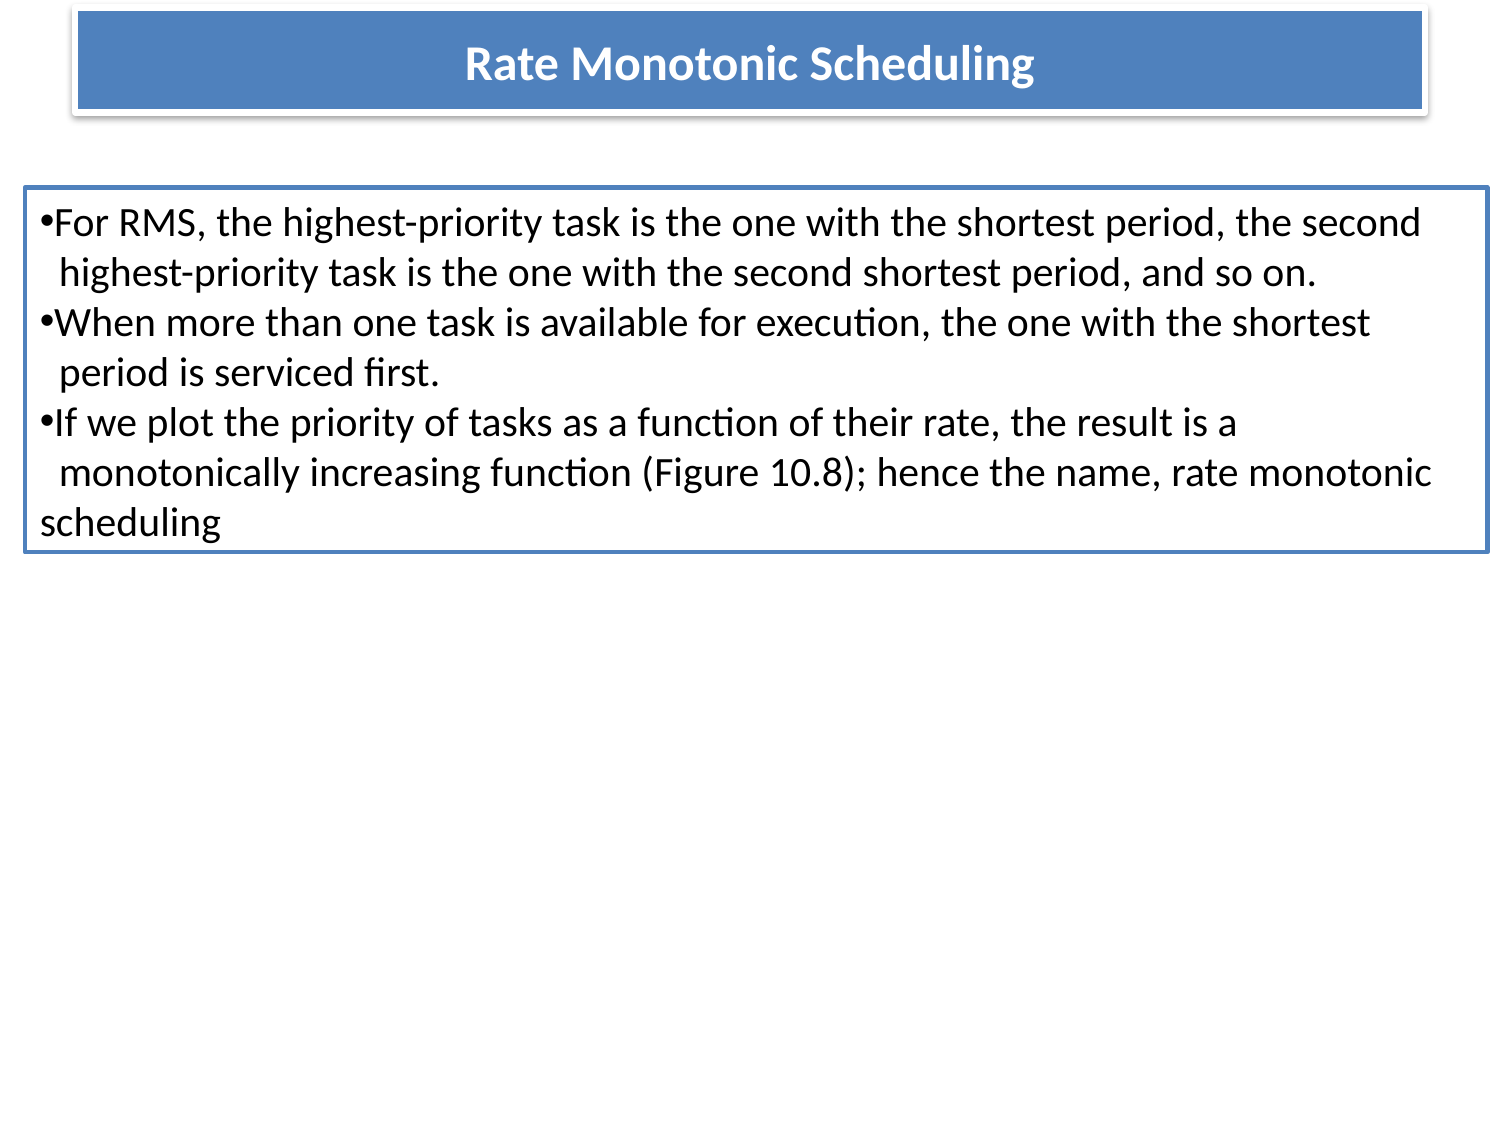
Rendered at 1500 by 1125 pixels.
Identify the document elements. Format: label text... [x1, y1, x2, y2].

title Rate Monotonic Scheduling [72, 4, 1428, 116]
text_box For RMS, the highest-priority task is the one with the shortest period, the second highest-priority task is the one with the second shortest period, and so on. When more than one task is available for execution, the one with the shortest period is serviced first. If we plot the priority of tasks as a function of their rate, the result is a monotonically increasing function (Figure 10.8); hence the name, rate monotonic scheduling [23, 185, 1490, 554]
